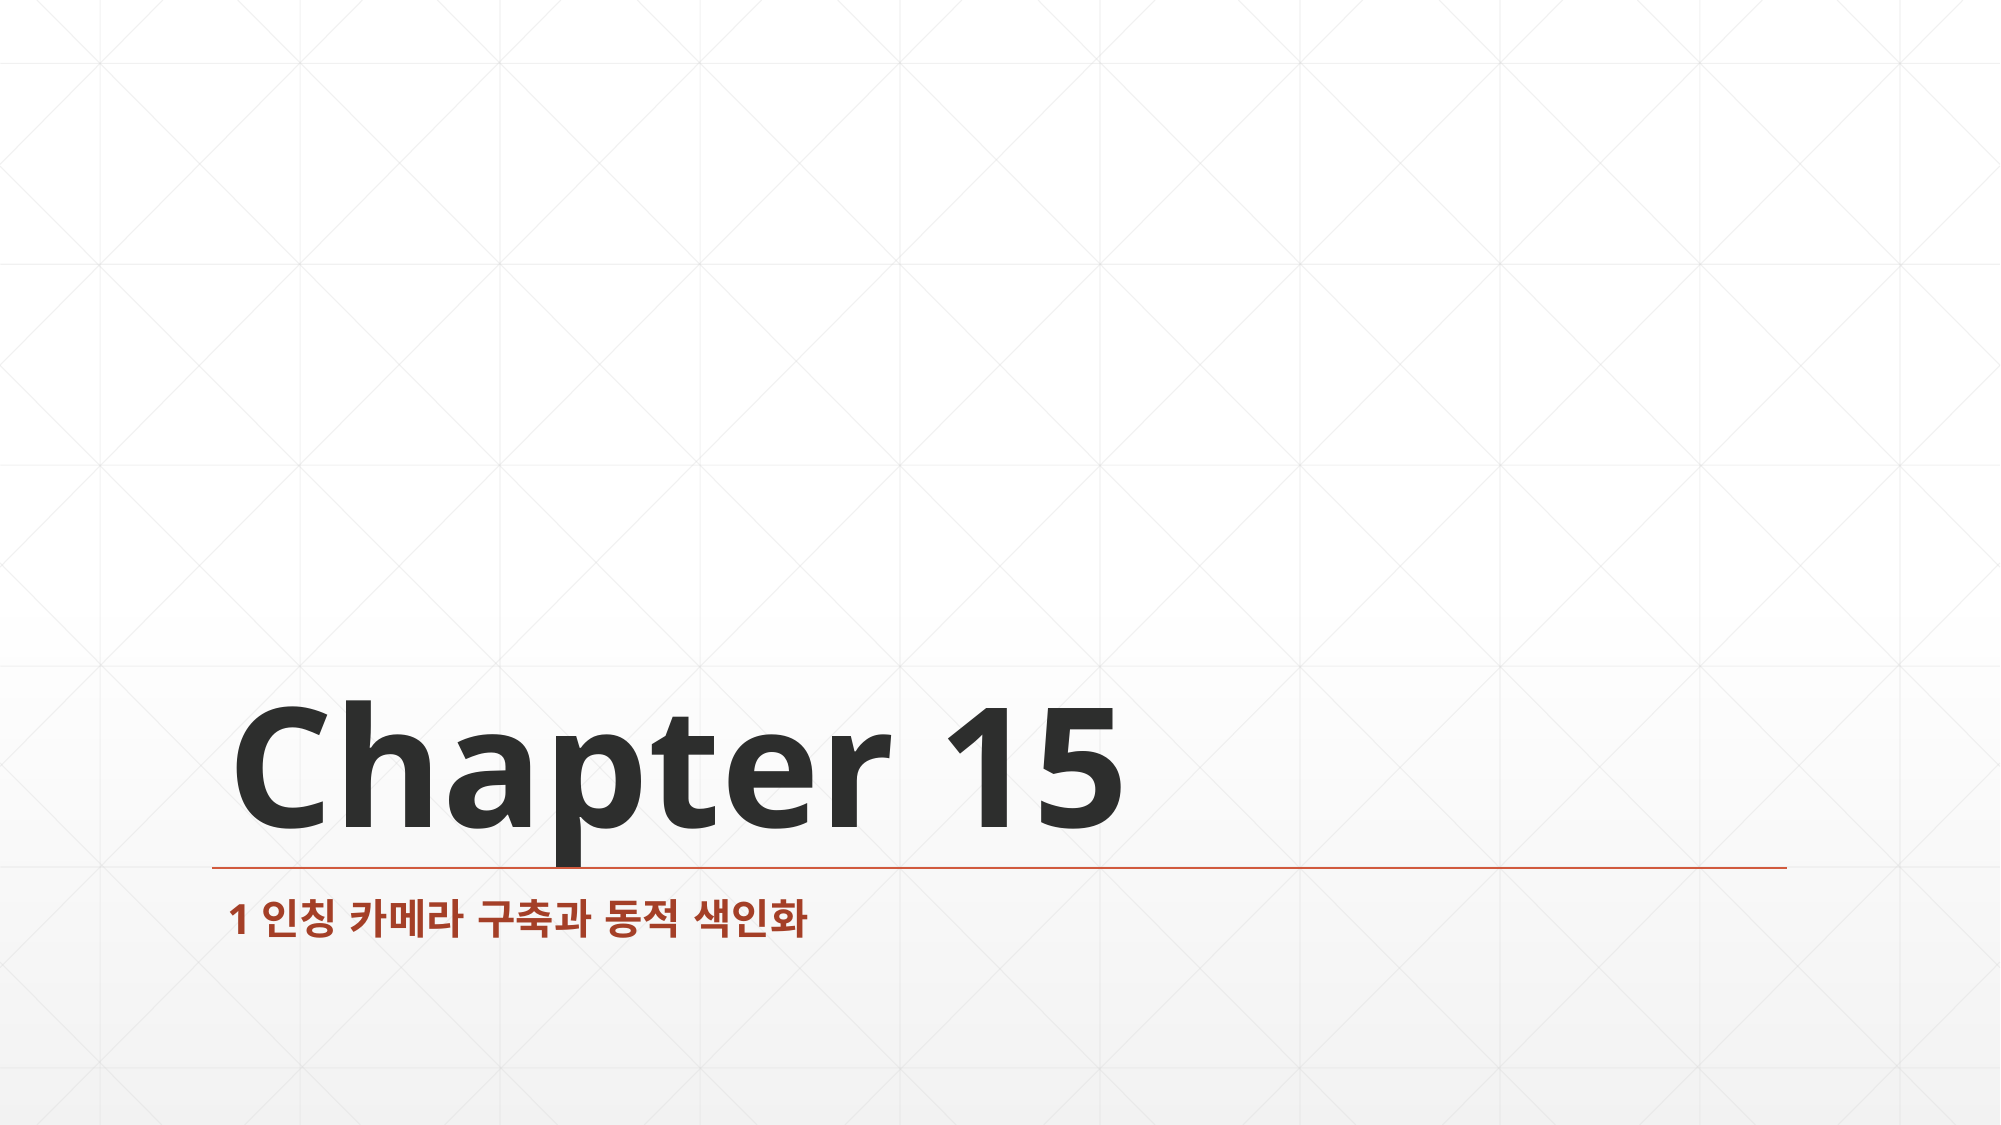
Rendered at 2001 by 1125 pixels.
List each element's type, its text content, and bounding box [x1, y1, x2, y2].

title Chapter 15 [212, 313, 1788, 869]
subtitle 1인칭 카메라 구축과 동적 색인화 [212, 891, 1788, 967]
